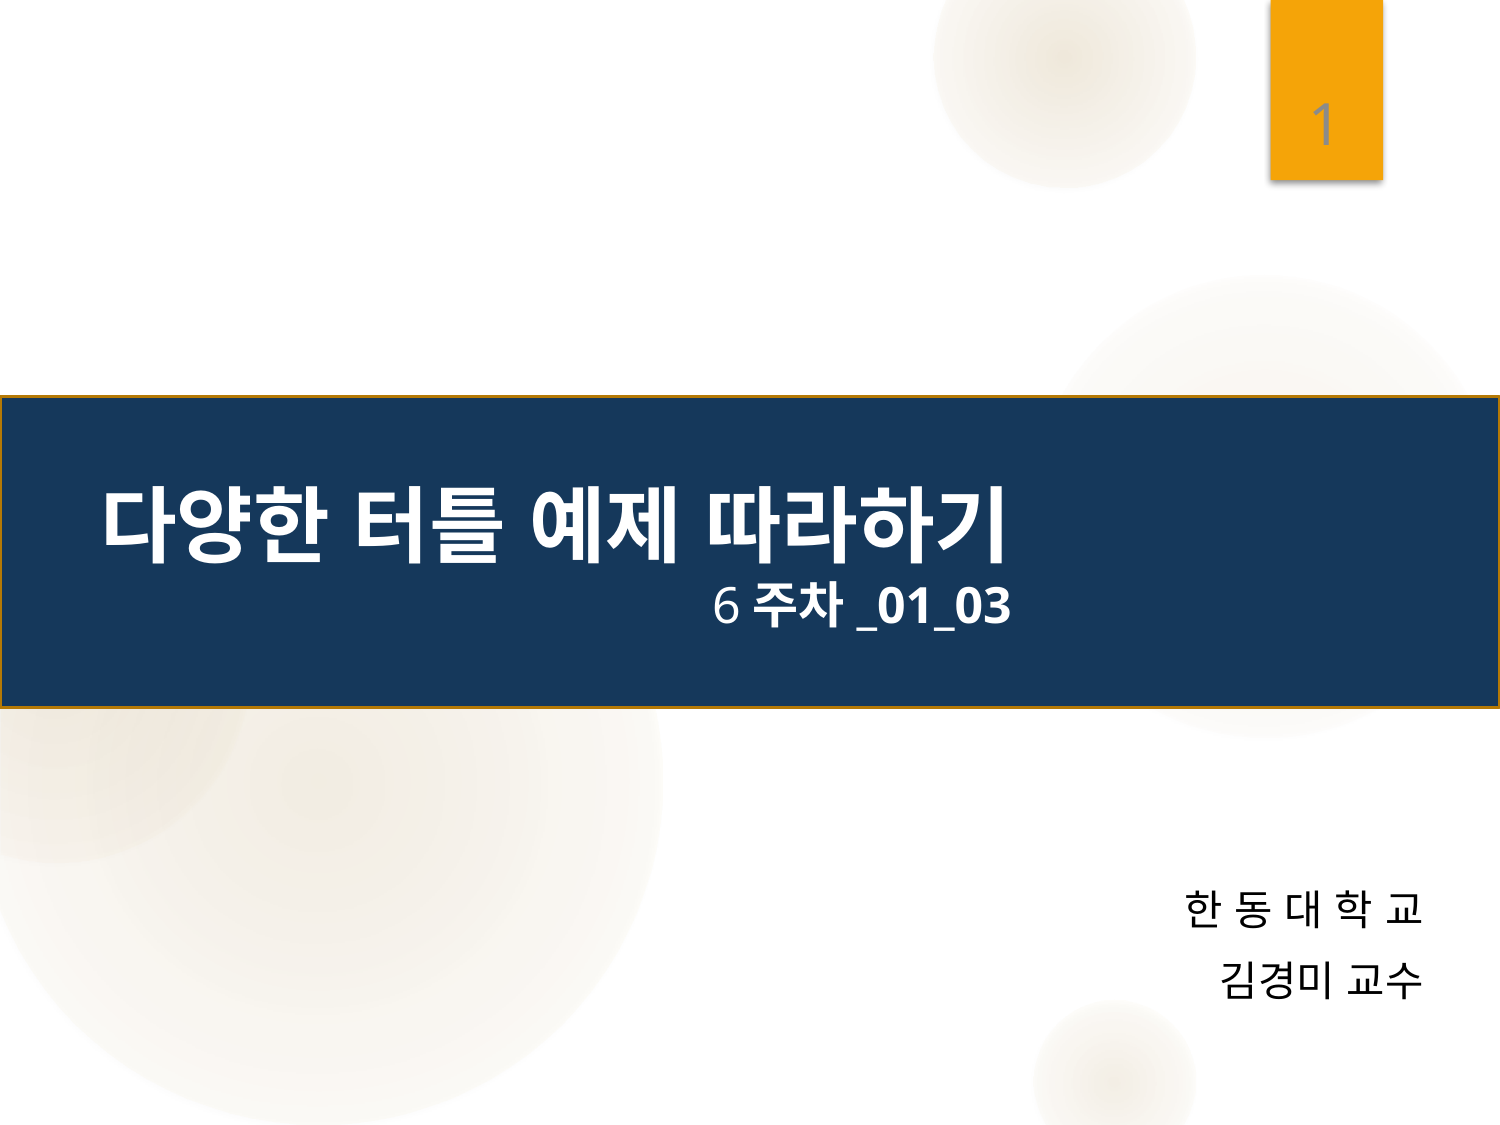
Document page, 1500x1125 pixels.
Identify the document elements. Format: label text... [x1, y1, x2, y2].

slide_number 1 [1273, 48, 1378, 175]
subtitle 한 동 대 학 교 김경미 교수 [976, 787, 1439, 1013]
text_box [0, 395, 1500, 709]
title 다양한 터틀 예제 따라하기 6주차_01_03 [0, 441, 1027, 666]
